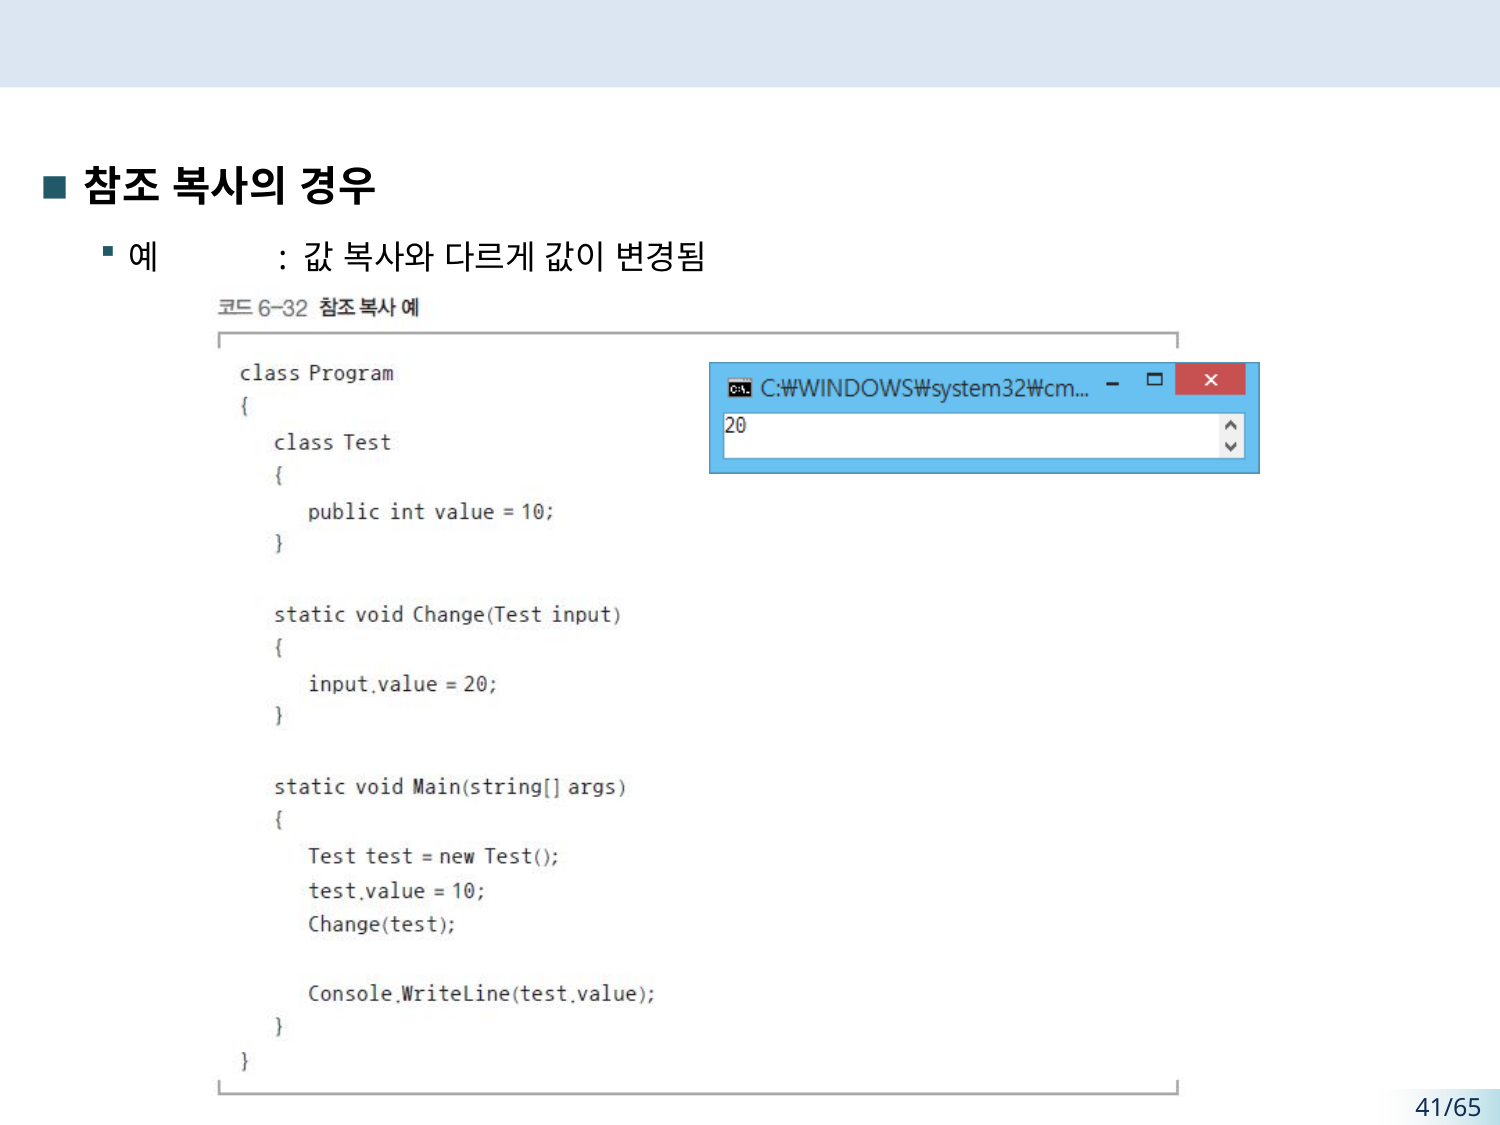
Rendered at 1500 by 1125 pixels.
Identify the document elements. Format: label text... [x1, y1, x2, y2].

picture [210, 286, 1260, 1101]
list 참조 복사의 경우 예 : 값 복사와 다르게 값이 변경됨 [10, 126, 1481, 1057]
